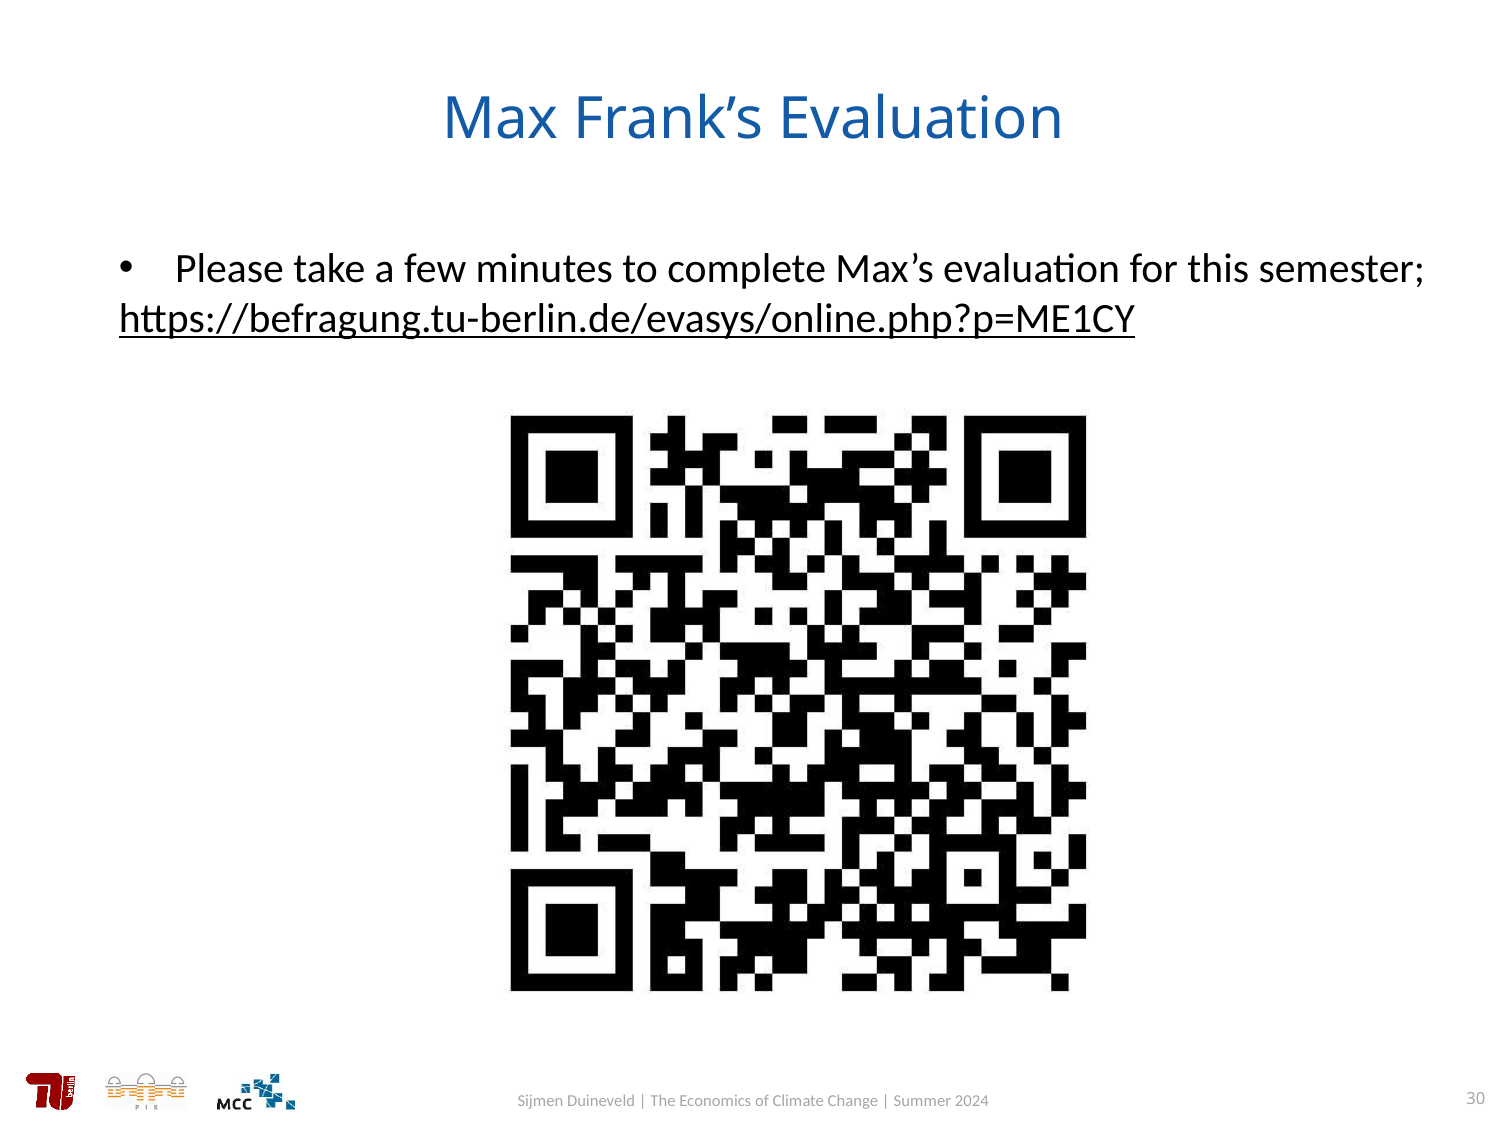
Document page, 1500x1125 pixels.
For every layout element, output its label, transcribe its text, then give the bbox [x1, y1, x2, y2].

picture [105, 1073, 187, 1110]
title Max Frank’s Evaluation [81, 71, 1425, 169]
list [476, 381, 1121, 1026]
text_box Please take a few minutes to complete Max’s evaluation for this semester; https://befragung.tu-berlin.de/evasys/online.php?p=ME1CY [104, 233, 1448, 349]
picture [26, 1073, 75, 1110]
picture [217, 1073, 295, 1110]
